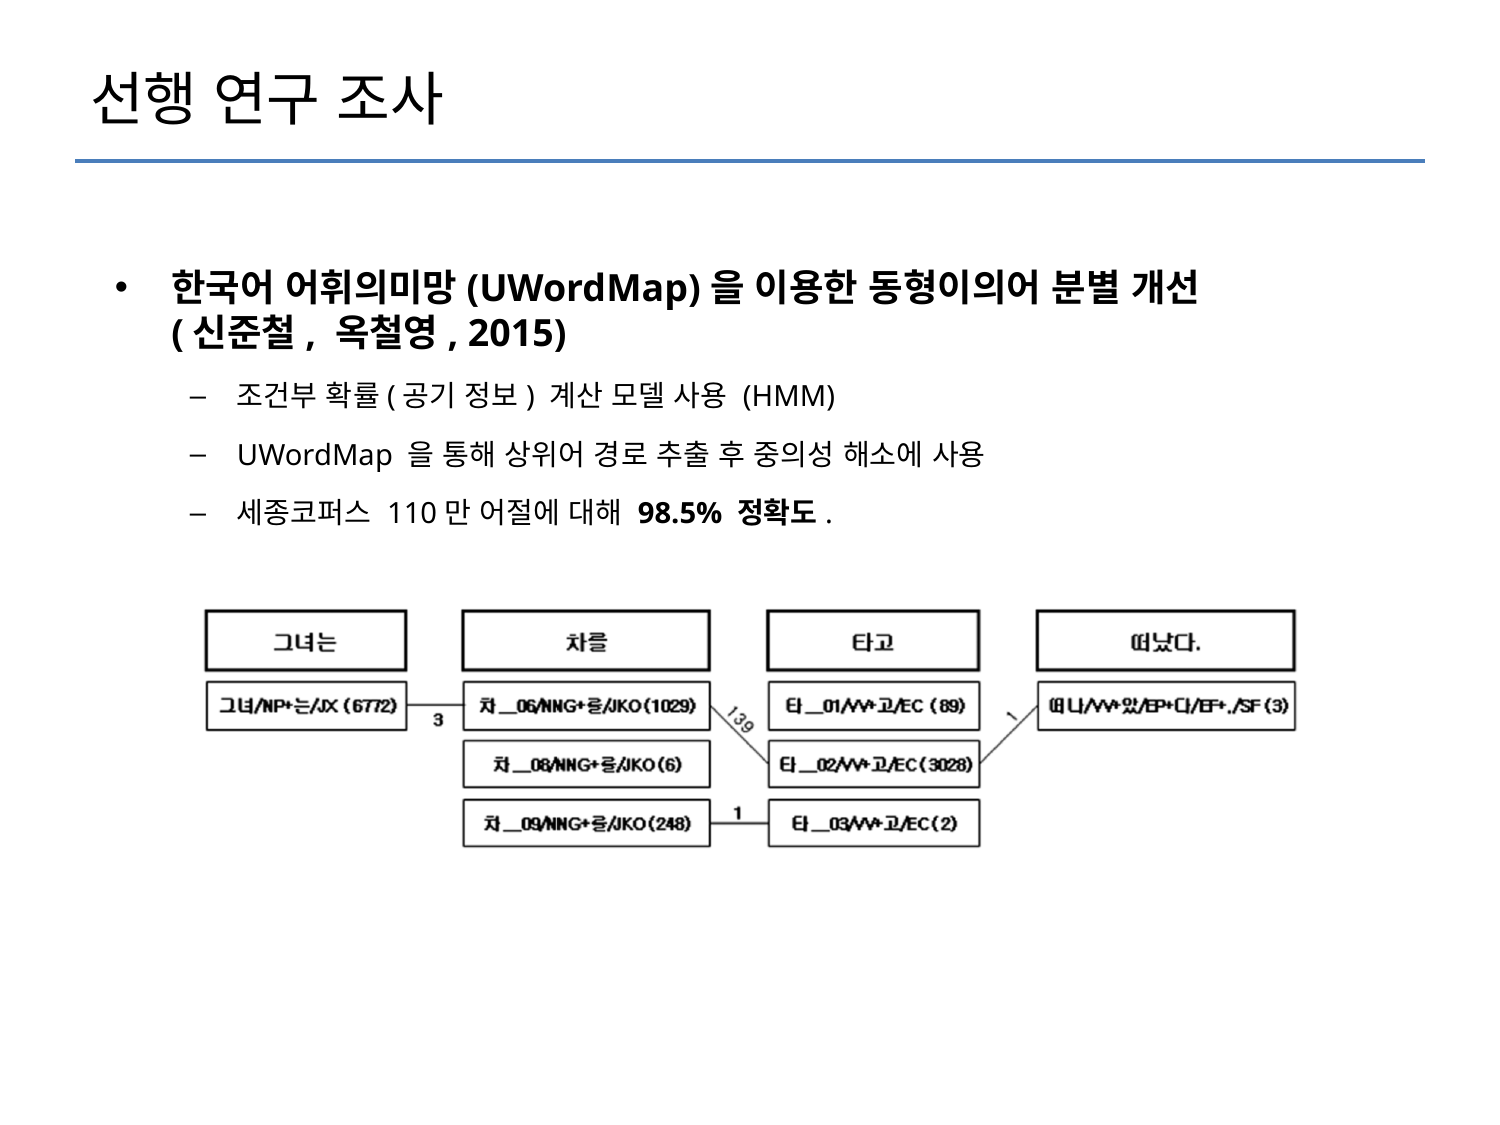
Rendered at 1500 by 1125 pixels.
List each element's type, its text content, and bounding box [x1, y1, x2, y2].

title 선행 연구 조사 [75, 45, 1425, 149]
picture [186, 597, 1314, 854]
text_box 한국어 어휘의미망(UWordMap)을 이용한 동형이의어 분별 개선 (신준철, 옥철영, 2015) 조건부 확률(공기 정보) 계산 모델 사용 (HMM) UWordMap 을 통해 상위어 경로 추출 후 중의성 해소에 사용 세종코퍼스 110만 어절에 대해 98.5% 정확도. [99, 256, 1450, 1000]
